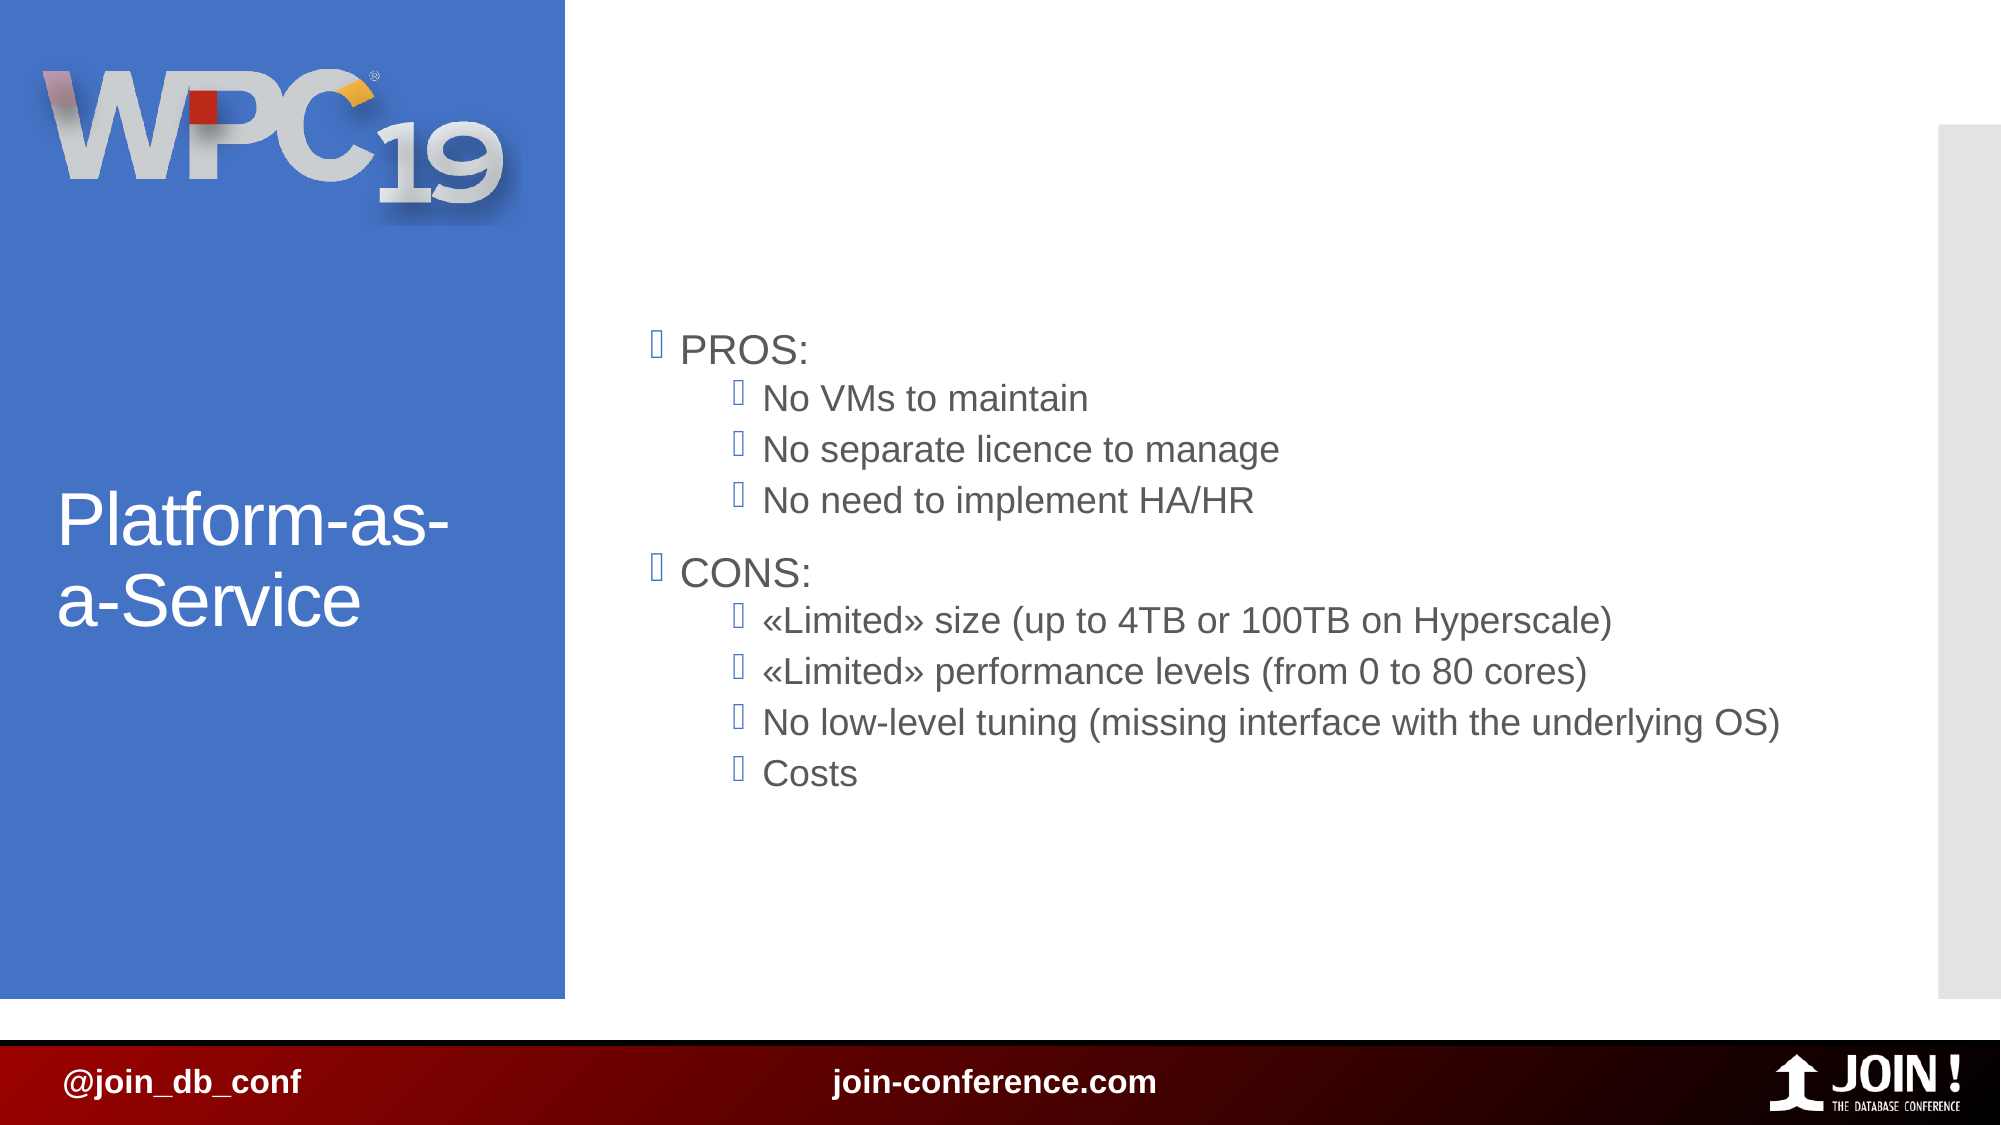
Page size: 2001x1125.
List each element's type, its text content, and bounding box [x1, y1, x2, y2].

picture [15, 57, 521, 226]
title Platform-as-a-Service [41, 184, 525, 940]
list PROS: No VMs to maintain No separate licence to manage No need to implement HA/HR CONS: «Limited» size (up to 4TB or 100TB on Hyperscale) «Limited» performance levels (from 0 to 80 cores) No low-level tuning (missing interface with the underlying OS) Costs [634, 141, 1835, 982]
picture [1770, 1054, 1960, 1111]
